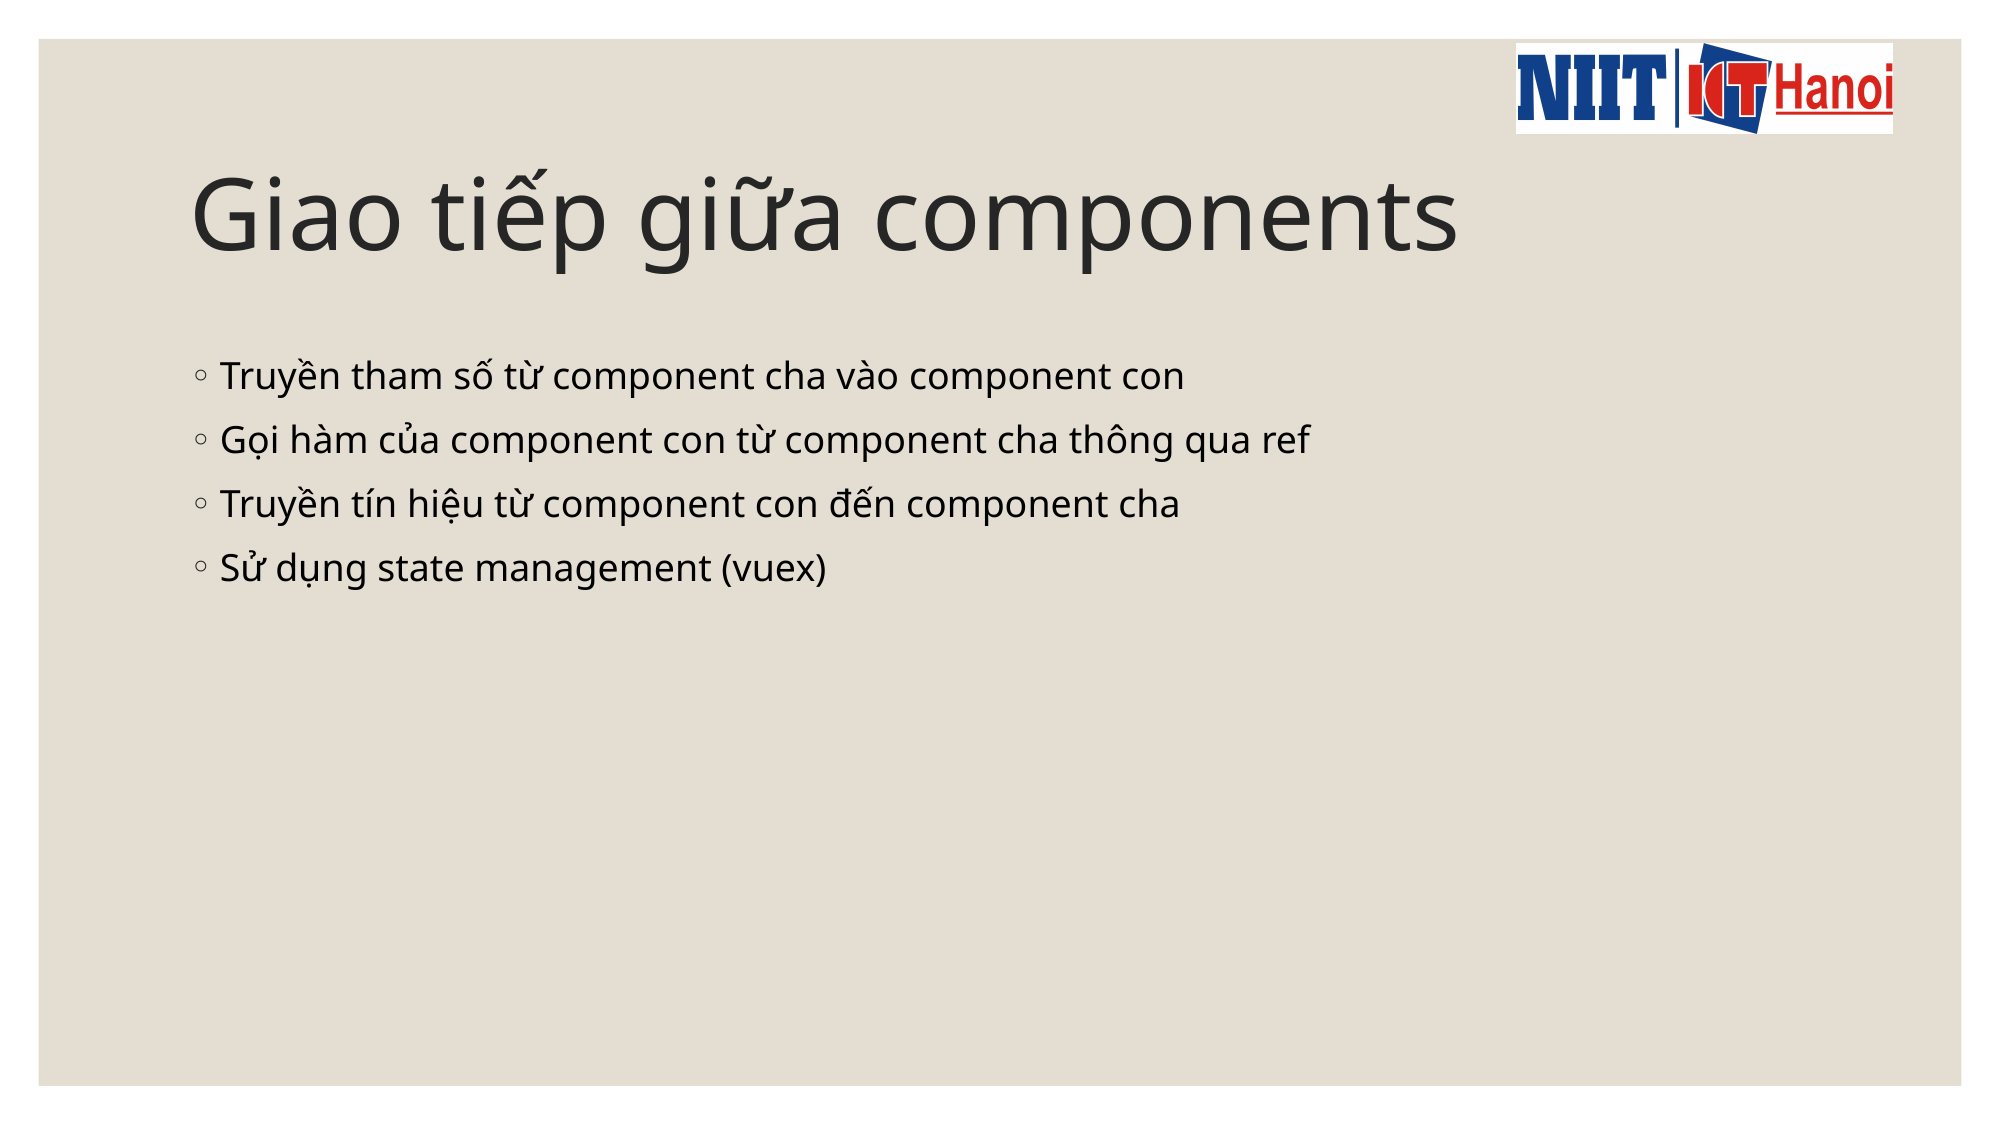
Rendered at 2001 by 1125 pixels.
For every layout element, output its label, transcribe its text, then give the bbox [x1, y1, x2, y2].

title Giao tiếp giữa components [174, 105, 1825, 331]
list Truyền tham số từ component cha vào component con Gọi hàm của component con từ component cha thông qua ref Truyền tín hiệu từ component con đến component cha Sử dụng state management (vuex) [174, 345, 1825, 990]
picture [1516, 43, 1893, 134]
